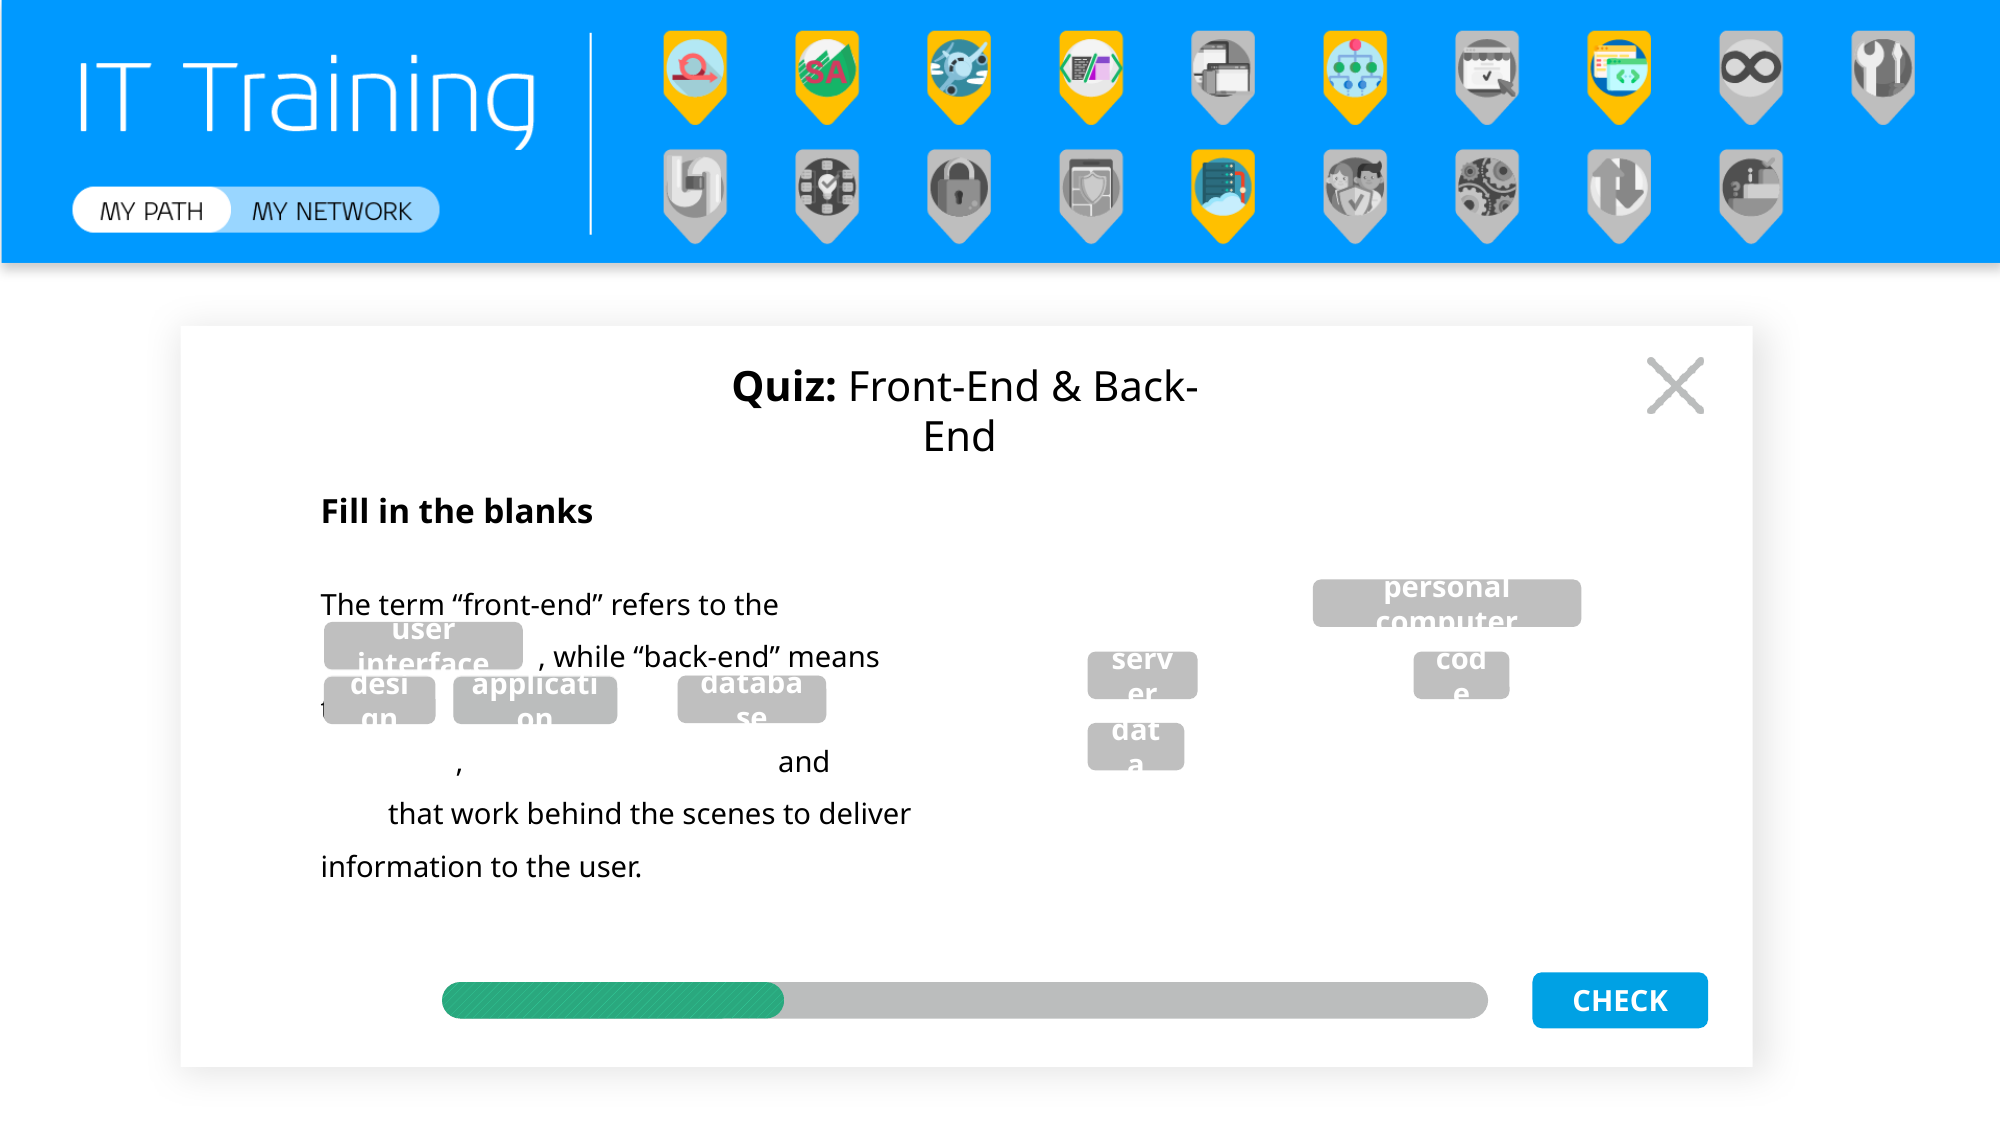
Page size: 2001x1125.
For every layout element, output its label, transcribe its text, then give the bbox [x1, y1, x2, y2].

text_box CHECK [1531, 971, 1710, 1030]
text_box data [1086, 721, 1186, 772]
text_box user interface [323, 620, 524, 671]
text_box [771, 981, 1490, 1020]
text_box design [322, 675, 437, 726]
text_box code [1412, 650, 1511, 701]
text_box database [676, 674, 828, 725]
text_box personal computer [1311, 578, 1583, 629]
text_box server [1086, 650, 1199, 701]
picture [1647, 357, 1704, 414]
text_box [180, 325, 1754, 1068]
text_box application [452, 675, 619, 726]
text_box Quiz: Front-End & Back-End [687, 352, 1243, 468]
text_box The term “front-end” refers to the , while “back-end” means the , and that work behind the scenes to deliver information to the user. [305, 560, 938, 931]
picture [0, 0, 2000, 286]
text_box Fill in the blanks [305, 483, 1058, 578]
text_box [440, 980, 786, 1020]
